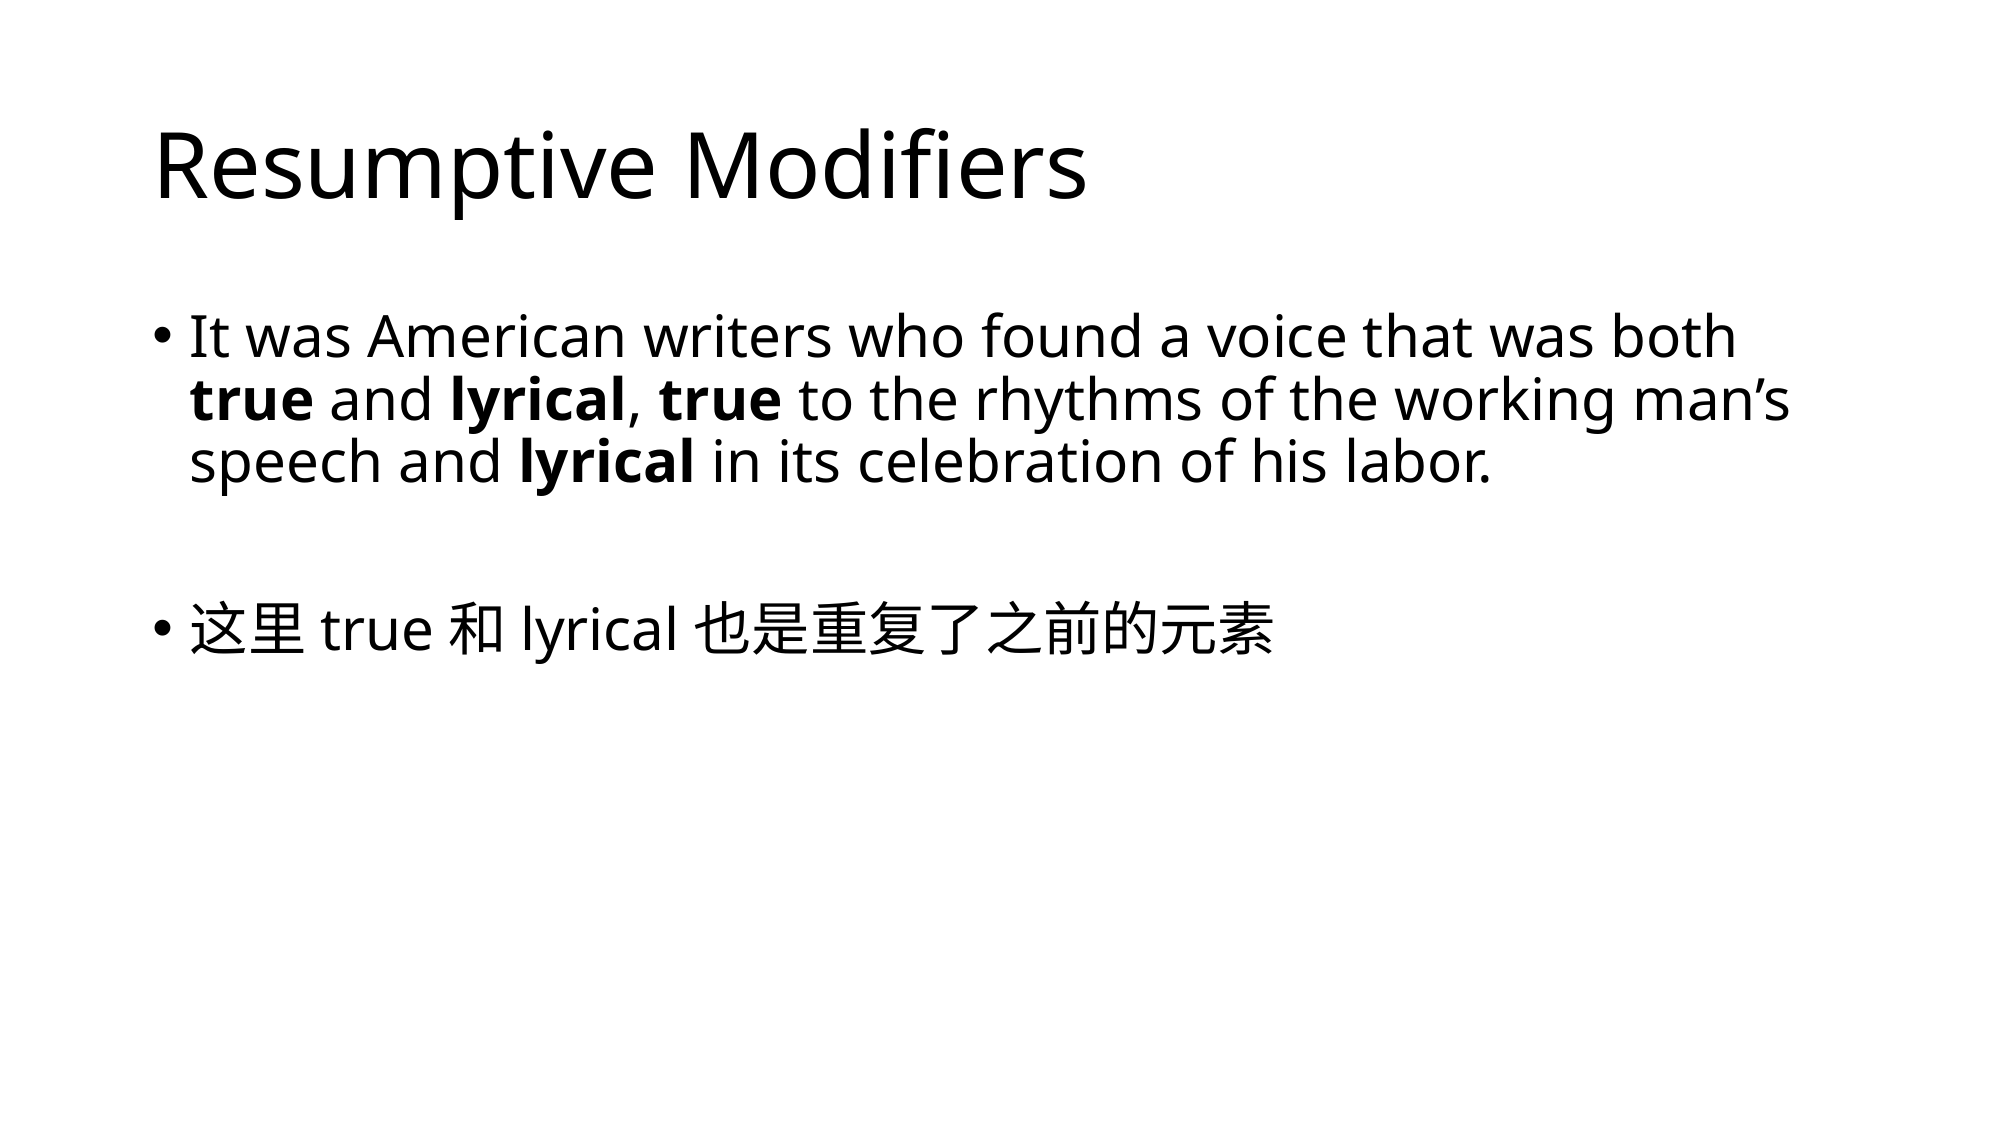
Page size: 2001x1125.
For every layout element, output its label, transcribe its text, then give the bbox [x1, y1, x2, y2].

title Resumptive Modifiers [137, 59, 1863, 278]
list It was American writers who found a voice that was both true and lyrical, true to the rhythms of the working man’s speech and lyrical in its celebration of his labor. 这里true和lyrical也是重复了之前的元素 [137, 299, 1863, 1014]
